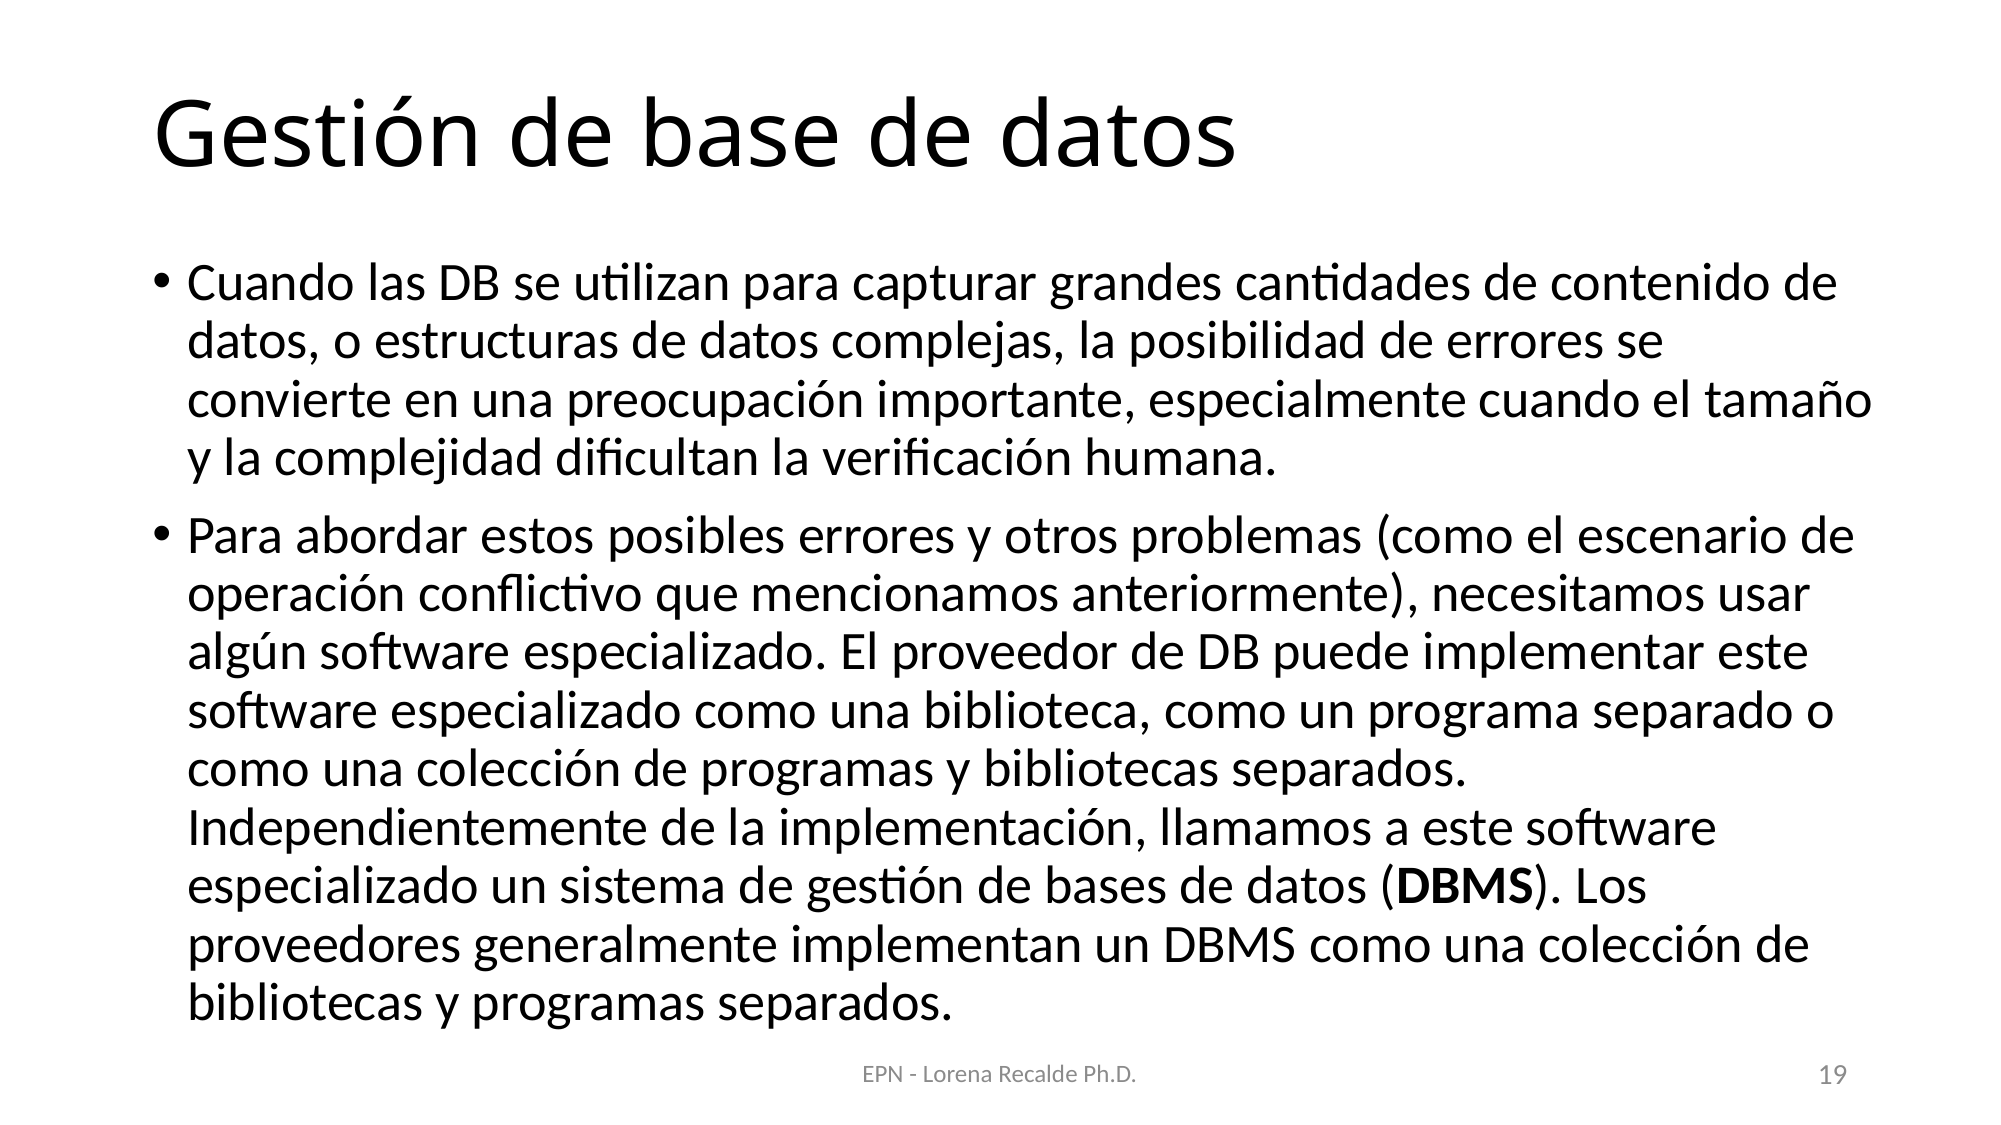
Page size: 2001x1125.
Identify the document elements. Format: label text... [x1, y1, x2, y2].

title Gestión de base de datos [137, 59, 1863, 213]
slide_number 19 [1412, 1042, 1863, 1103]
list Cuando las DB se utilizan para capturar grandes cantidades de contenido de datos, o estructuras de datos complejas, la posibilidad de errores se convierte en una preocupación importante, especialmente cuando el tamaño y la complejidad dificultan la verificación humana. Para abordar estos posibles errores y otros problemas (como el escenario de operación conflictivo que mencionamos anteriormente), necesitamos usar algún software especializado. El proveedor de DB puede implementar este software especializado como una biblioteca, como un programa separado o como una colección de programas y bibliotecas separados. Independientemente de la implementación, llamamos a este software especializado un sistema de gestión de bases de datos (DBMS). Los proveedores generalmente implementan un DBMS como una colección de bibliotecas y programas separados. [137, 246, 1896, 1043]
footer EPN - Lorena Recalde Ph.D. [662, 1042, 1338, 1103]
